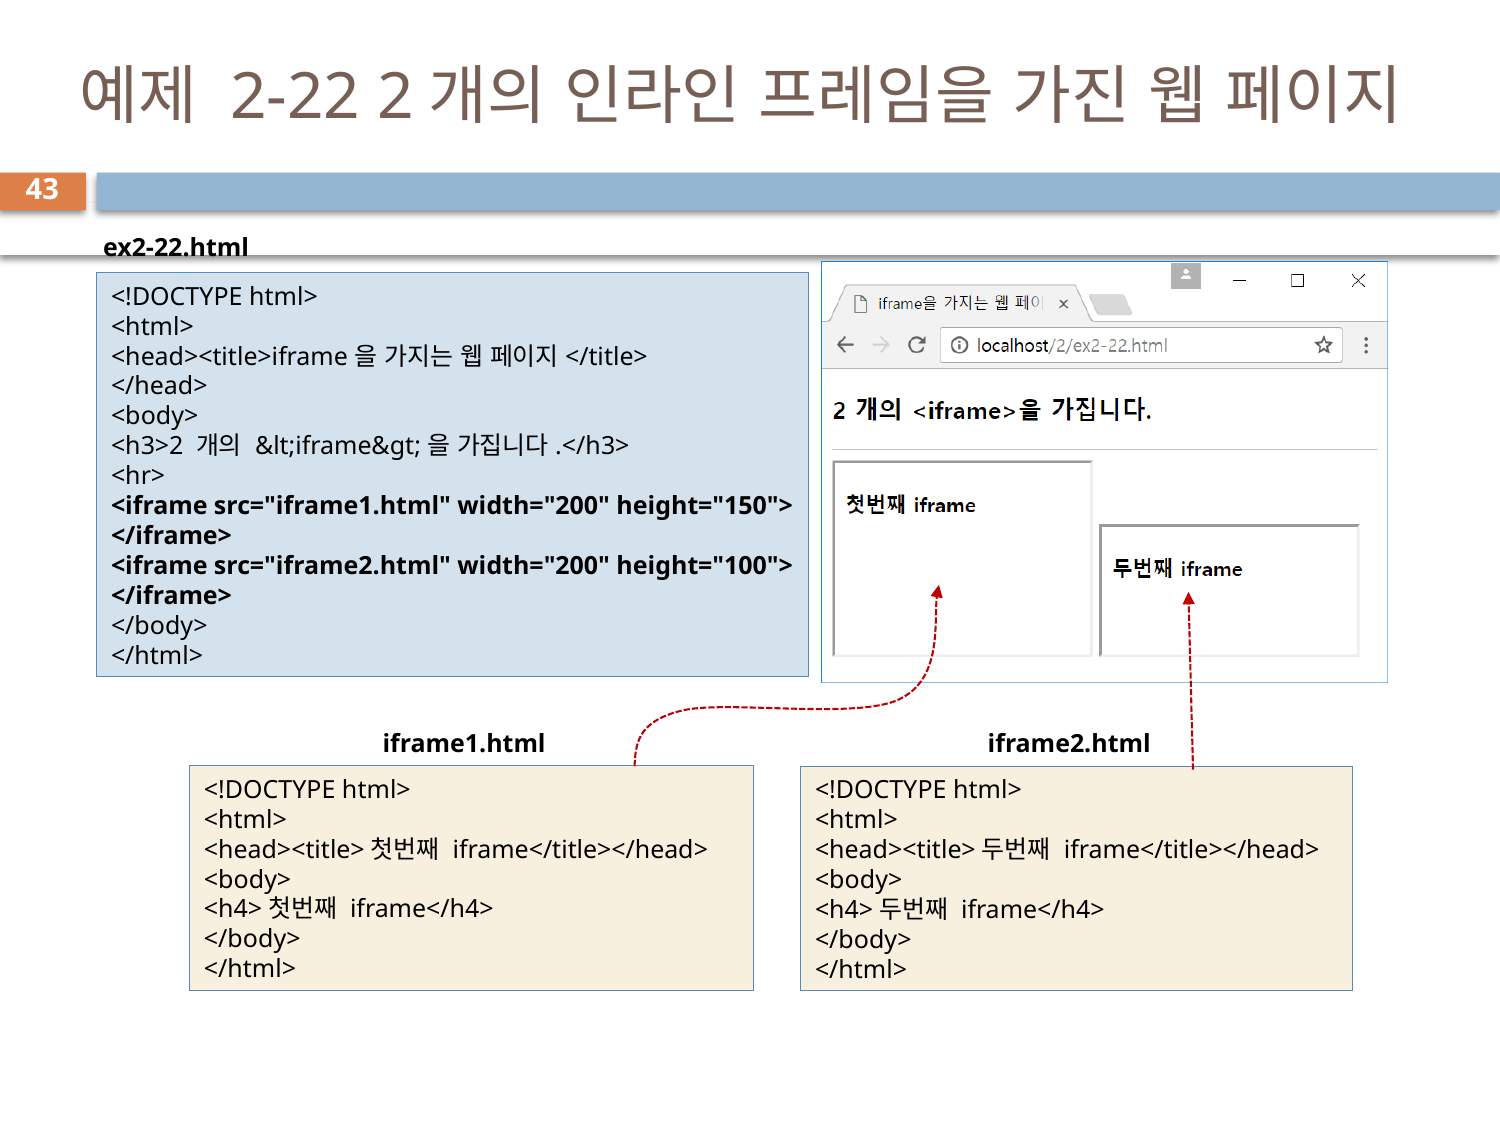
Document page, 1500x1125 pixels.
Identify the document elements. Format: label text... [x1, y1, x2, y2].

text_box <!DOCTYPE html> <html> <head><title>iframe을 가지는 웹 페이지</title> </head> <body> <h3>2 개의 &lt;iframe&gt;을 가집니다.</h3> <hr> <iframe src="iframe1.html" width="200" height="150"> </iframe> <iframe src="iframe2.html" width="200" height="100"> </iframe> </body> </html> [96, 272, 809, 677]
text_box iframe1.html [367, 720, 561, 766]
text_box ex2-22.html [88, 224, 265, 270]
text_box <!DOCTYPE html> <html> <head><title>첫번째 iframe</title></head> <body> <h4>첫번째 iframe</h4> </body> </html> [189, 765, 754, 991]
text_box <!DOCTYPE html> <html> <head><title>두번째 iframe</title></head> <body> <h4>두번째 iframe</h4> </body> </html> [800, 766, 1353, 991]
title 예제 2-22 2개의 인라인 프레임을 가진 웹 페이지 [64, 37, 1438, 149]
text_box [1189, 693, 1195, 770]
picture [820, 260, 1388, 683]
text_box [632, 659, 910, 767]
text_box iframe2.html [972, 720, 1166, 766]
slide_number 43 [0, 170, 87, 211]
